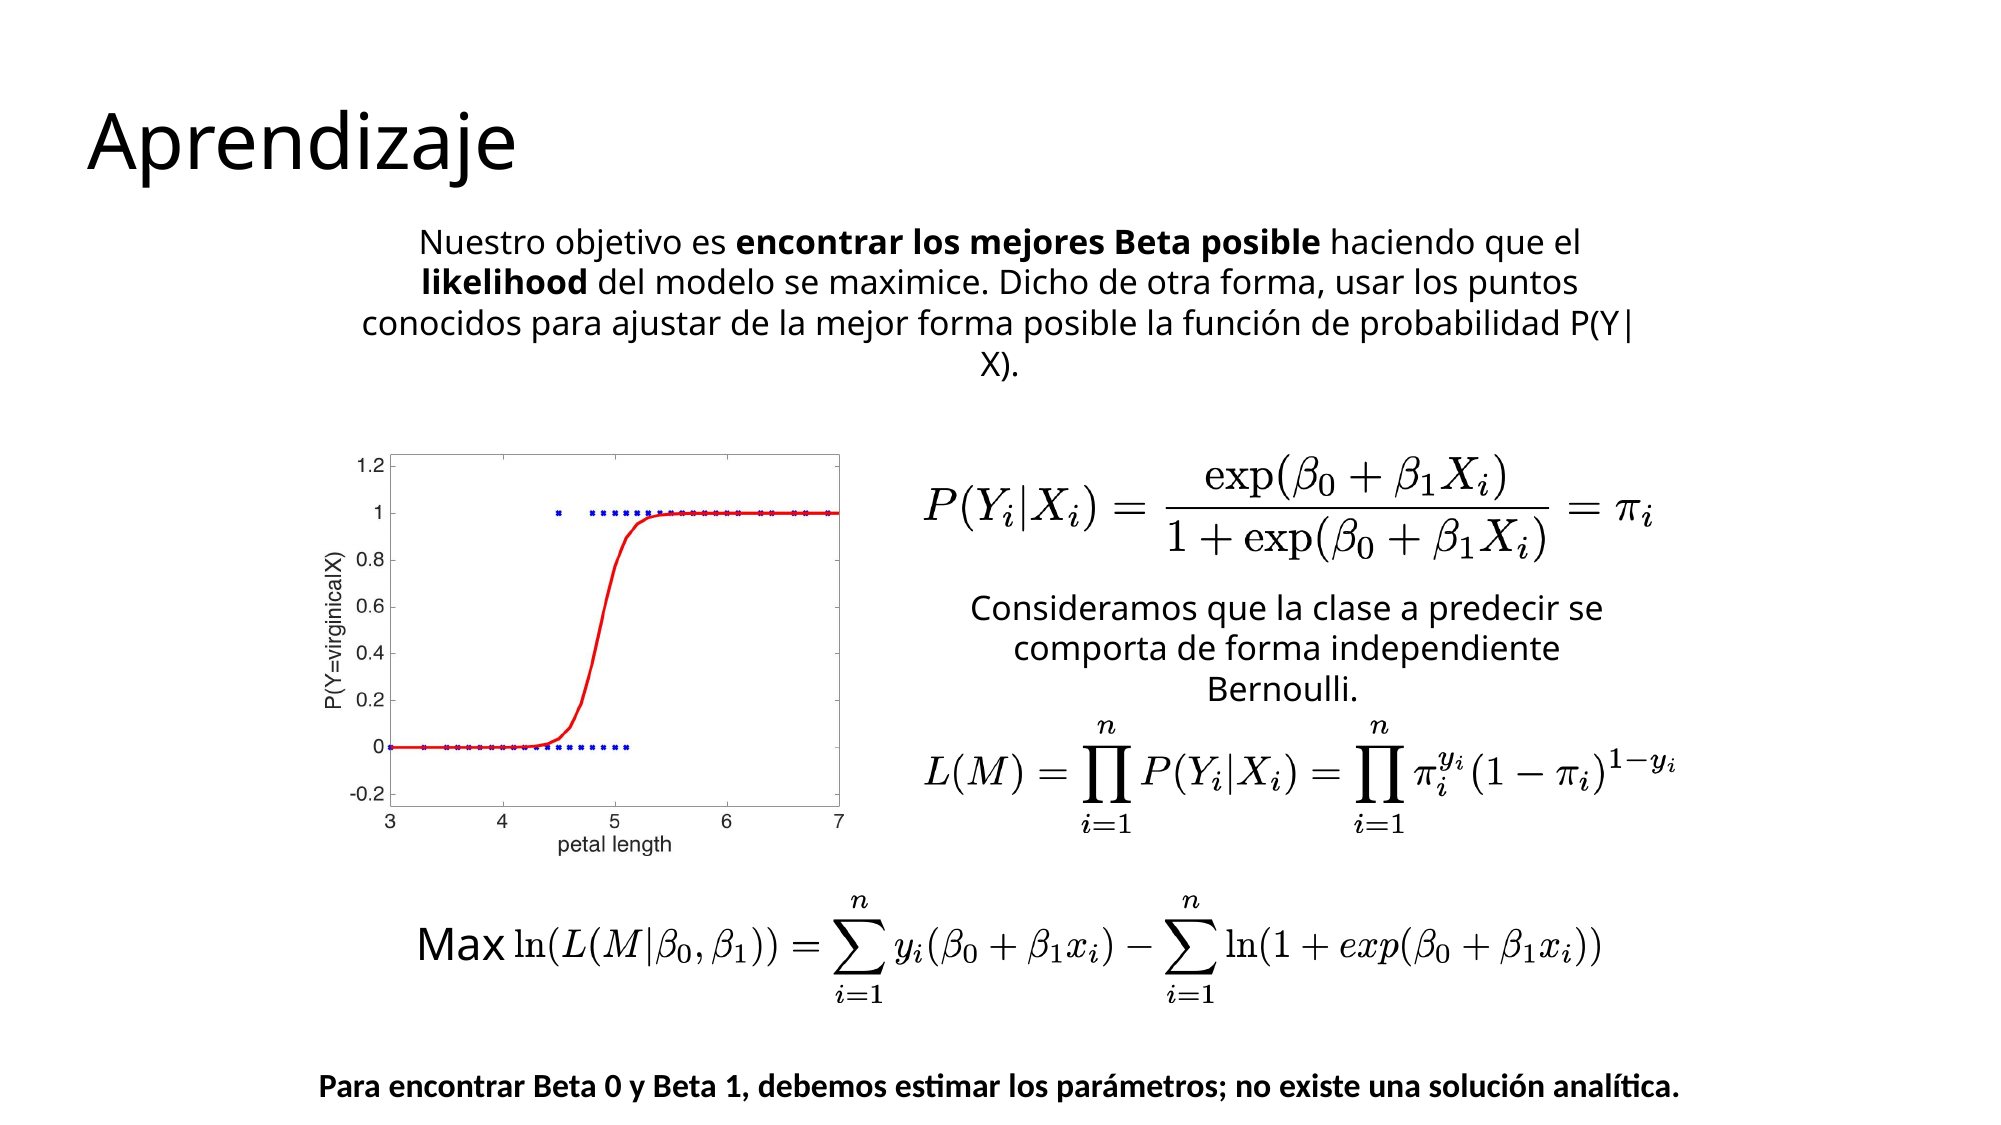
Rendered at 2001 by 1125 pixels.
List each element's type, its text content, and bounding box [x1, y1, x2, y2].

text_box Max [386, 907, 514, 977]
picture [514, 895, 1601, 1003]
picture [923, 720, 1676, 833]
title Aprendizaje [71, 33, 1871, 202]
text_box Consideramos que la clase a predecir se comporta de forma independiente Bernoulli. [933, 579, 1641, 716]
picture [923, 453, 1652, 563]
text_box Nuestro objetivo es encontrar los mejores Beta posible haciendo que el likelihood del modelo se maximice. Dicho de otra forma, usar los puntos conocidos para ajustar de la mejor forma posible la función de probabilidad P(Y|X). [348, 213, 1652, 391]
text_box Para encontrar Beta 0 y Beta 1, debemos estimar los parámetros; no existe una solución analítica. [292, 1056, 1708, 1112]
picture [315, 422, 894, 856]
